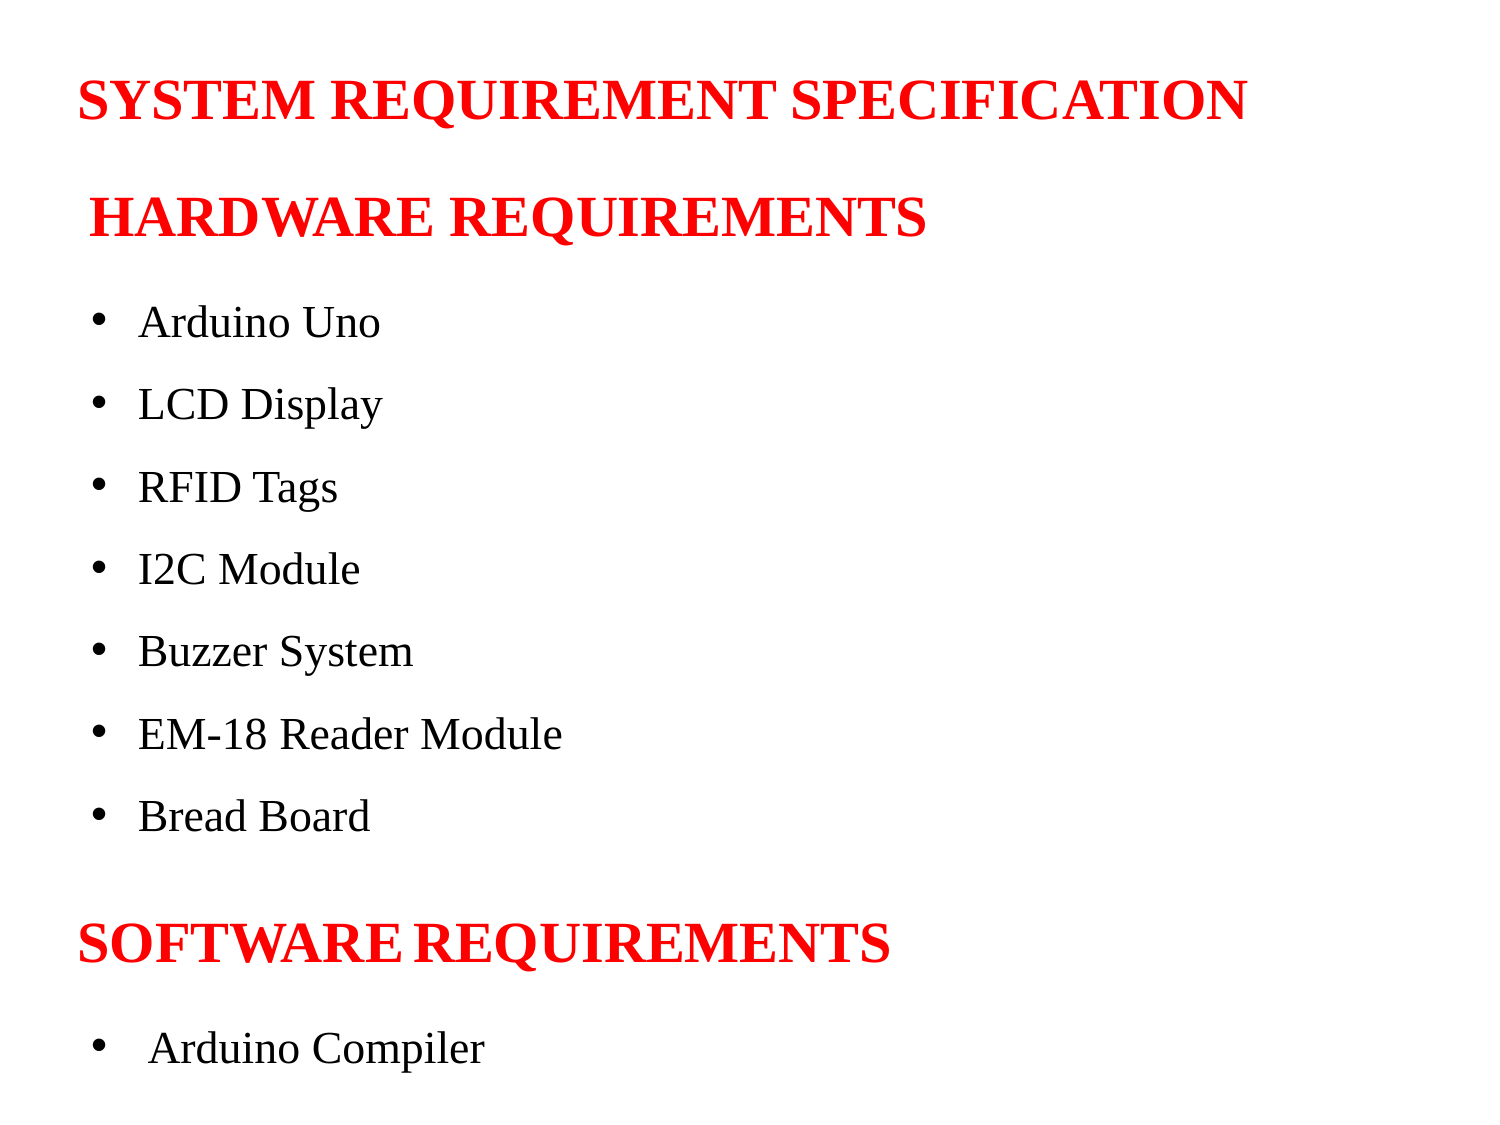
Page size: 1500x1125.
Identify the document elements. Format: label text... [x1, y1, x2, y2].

text_box SOFTWARE REQUIREMENTS [62, 896, 938, 982]
text_box SYSTEM REQUIREMENT SPECIFICATION [62, 53, 1488, 184]
text_box HARDWARE REQUIREMENTS [75, 184, 1000, 256]
text_box Arduino Compiler [76, 982, 839, 1080]
text_box Arduino Uno LCD Display RFID Tags I2C Module Buzzer System EM-18 Reader Module Bread Board [76, 256, 1127, 931]
